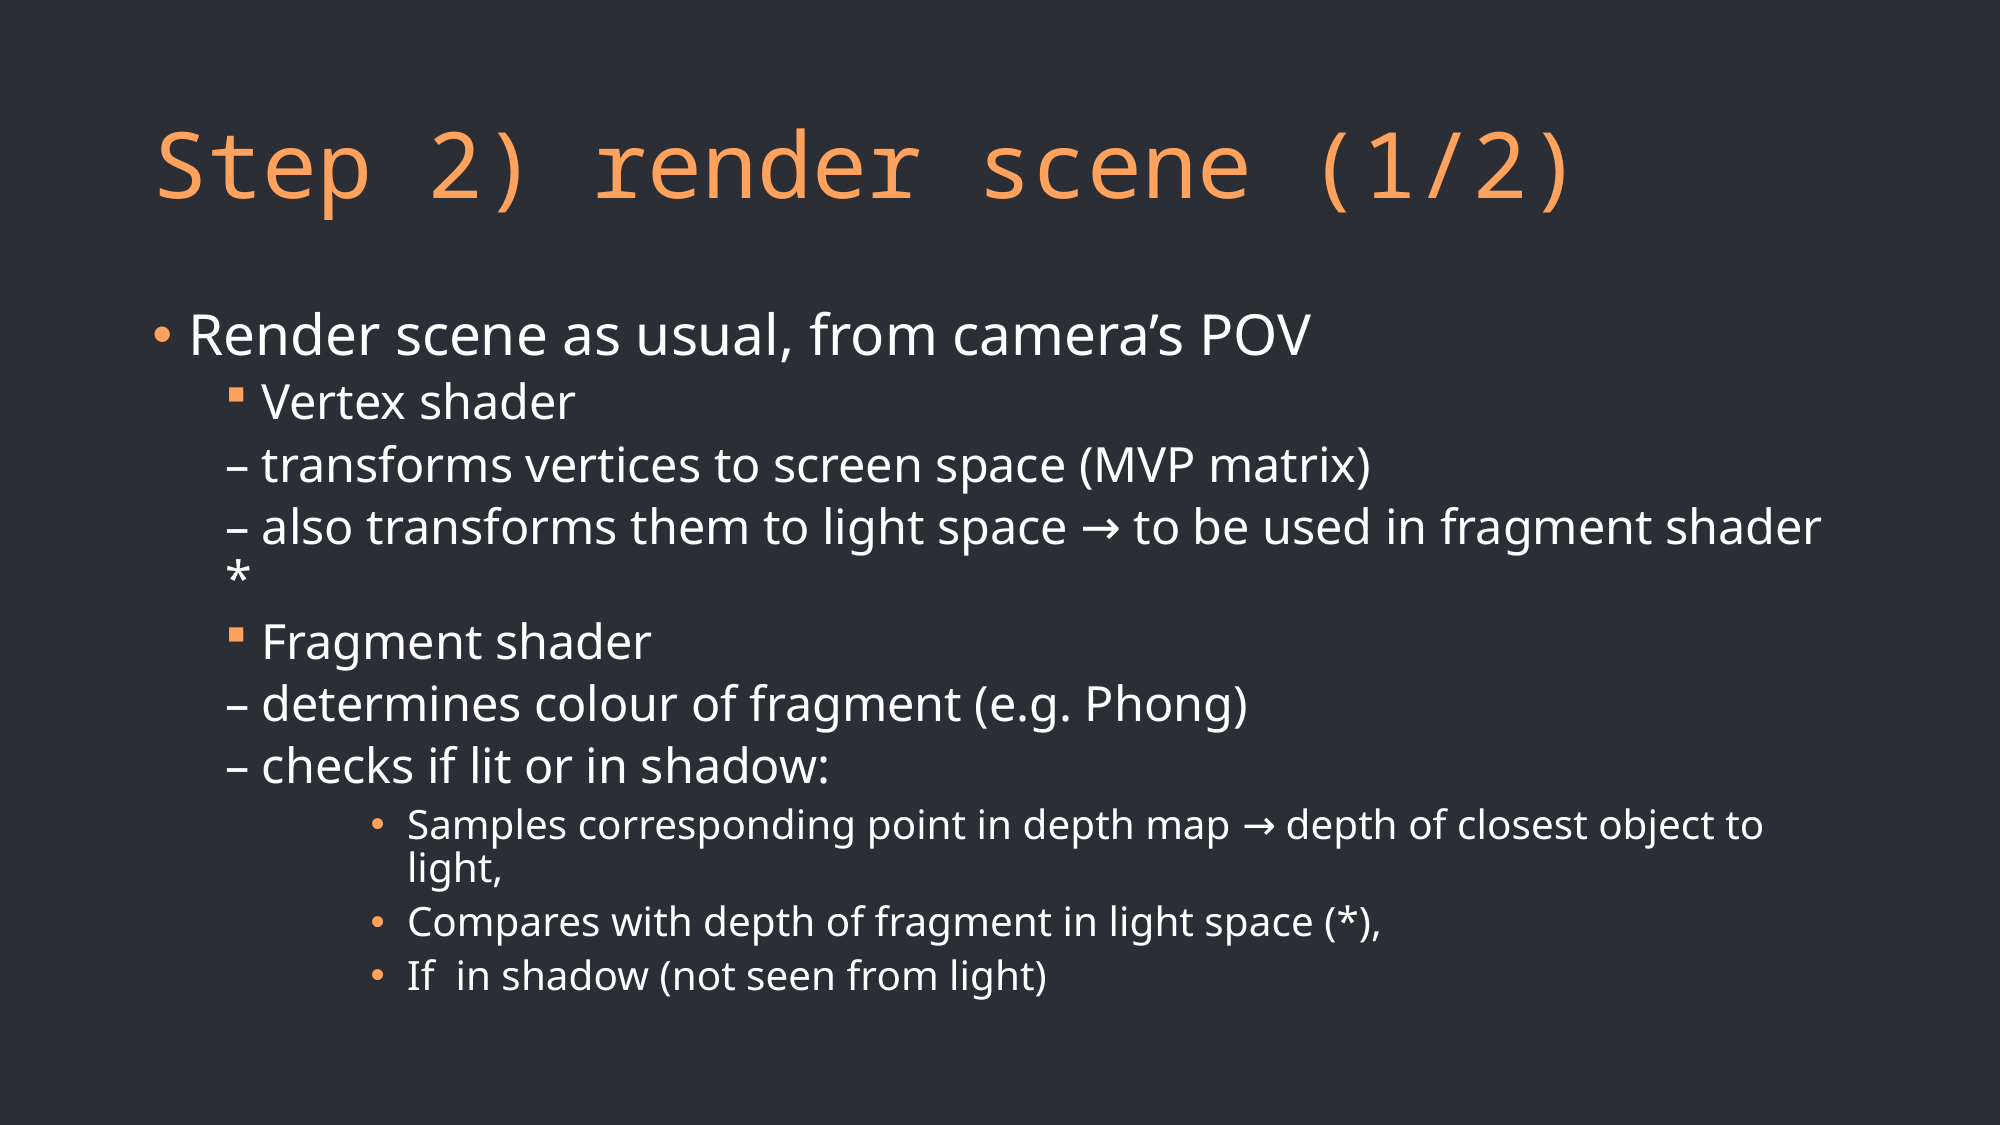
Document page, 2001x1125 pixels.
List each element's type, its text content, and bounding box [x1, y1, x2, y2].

title Step 2) render scene (1/2) [137, 59, 1863, 278]
